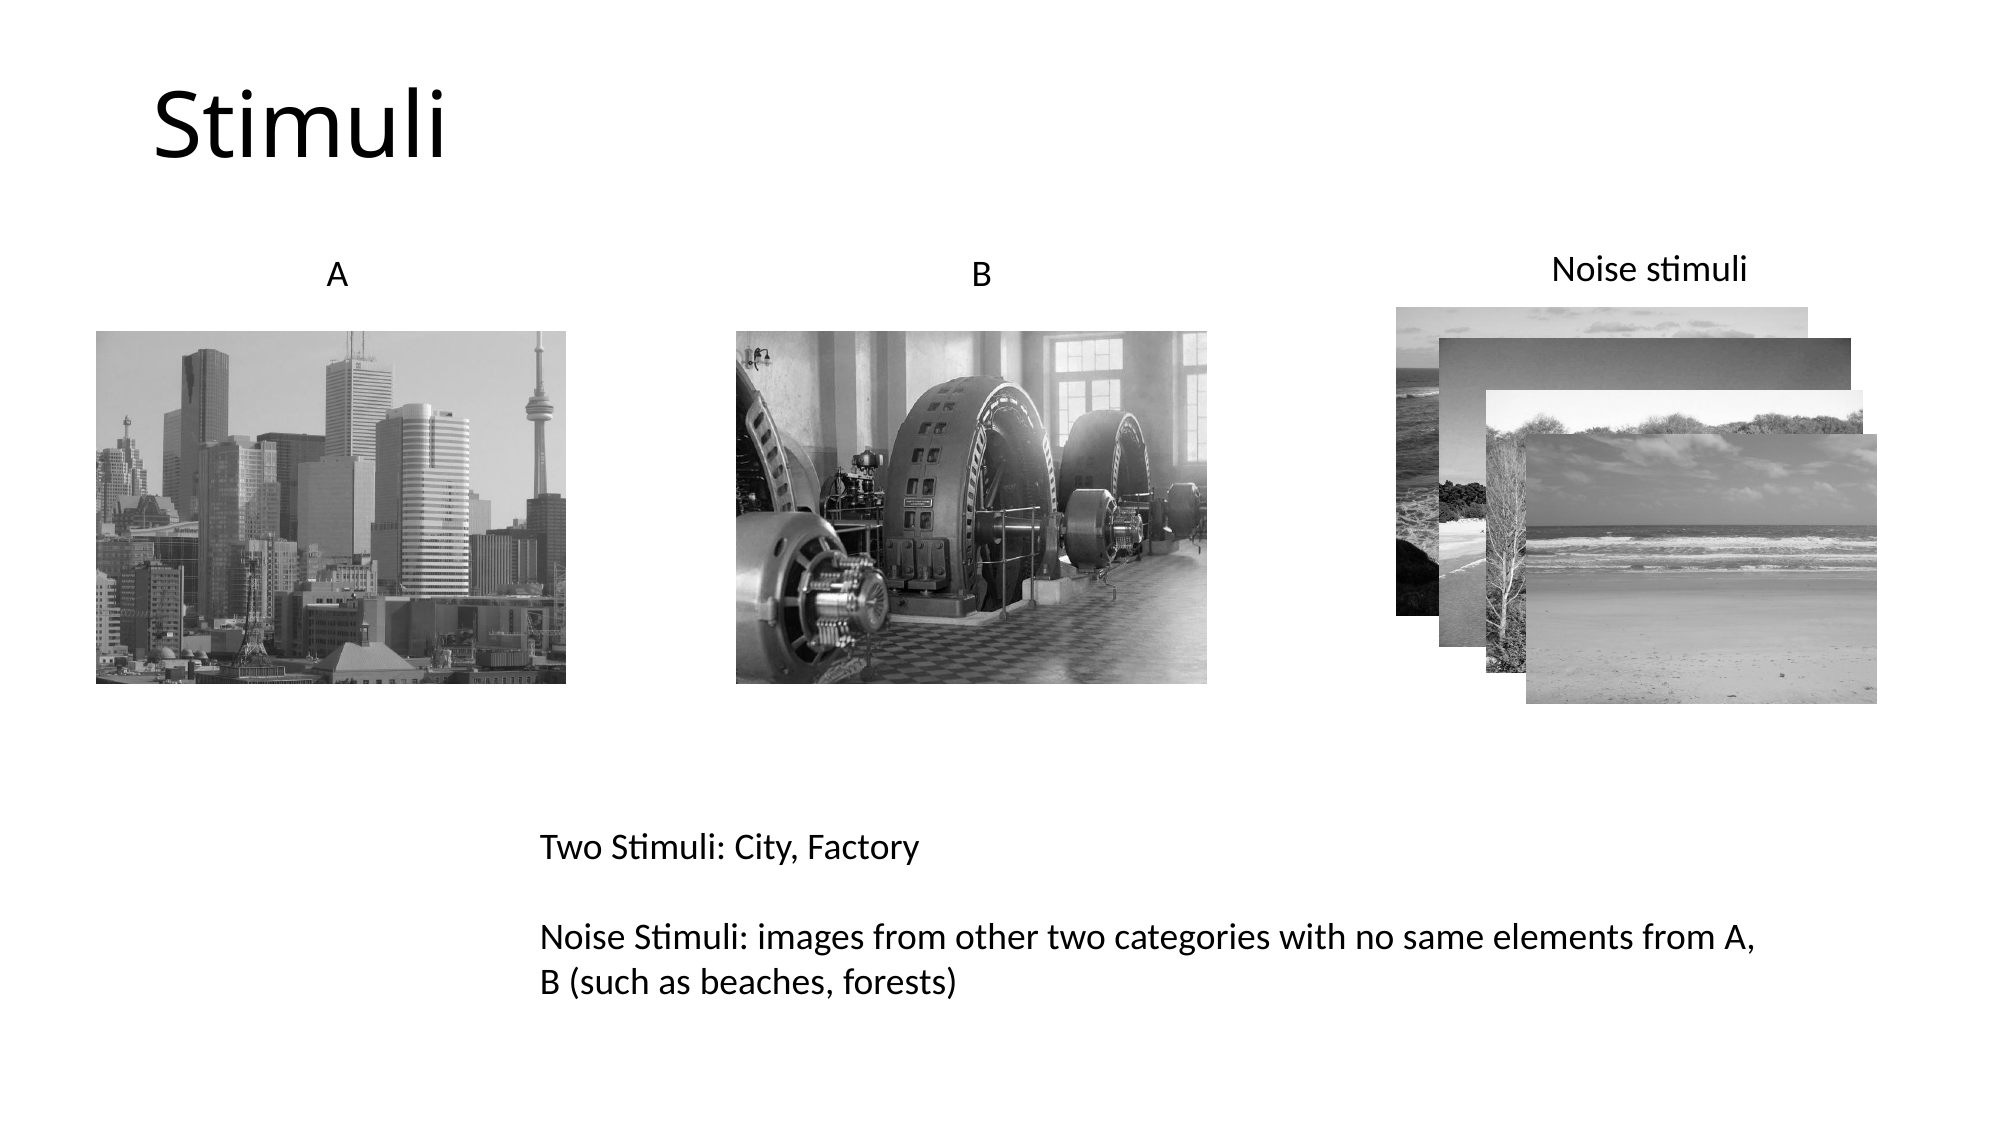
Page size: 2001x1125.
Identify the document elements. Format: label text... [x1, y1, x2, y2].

text_box Two Stimuli: City, Factory Noise Stimuli: images from other two categories with no same elements from A, B (such as beaches, forests) [525, 814, 1793, 1010]
text_box A [311, 241, 380, 302]
picture [736, 331, 1207, 684]
text_box Noise stimuli [1536, 236, 1812, 297]
title Stimuli [137, 59, 1863, 197]
picture [1396, 307, 1877, 704]
picture [95, 331, 566, 684]
text_box B [956, 241, 1025, 302]
